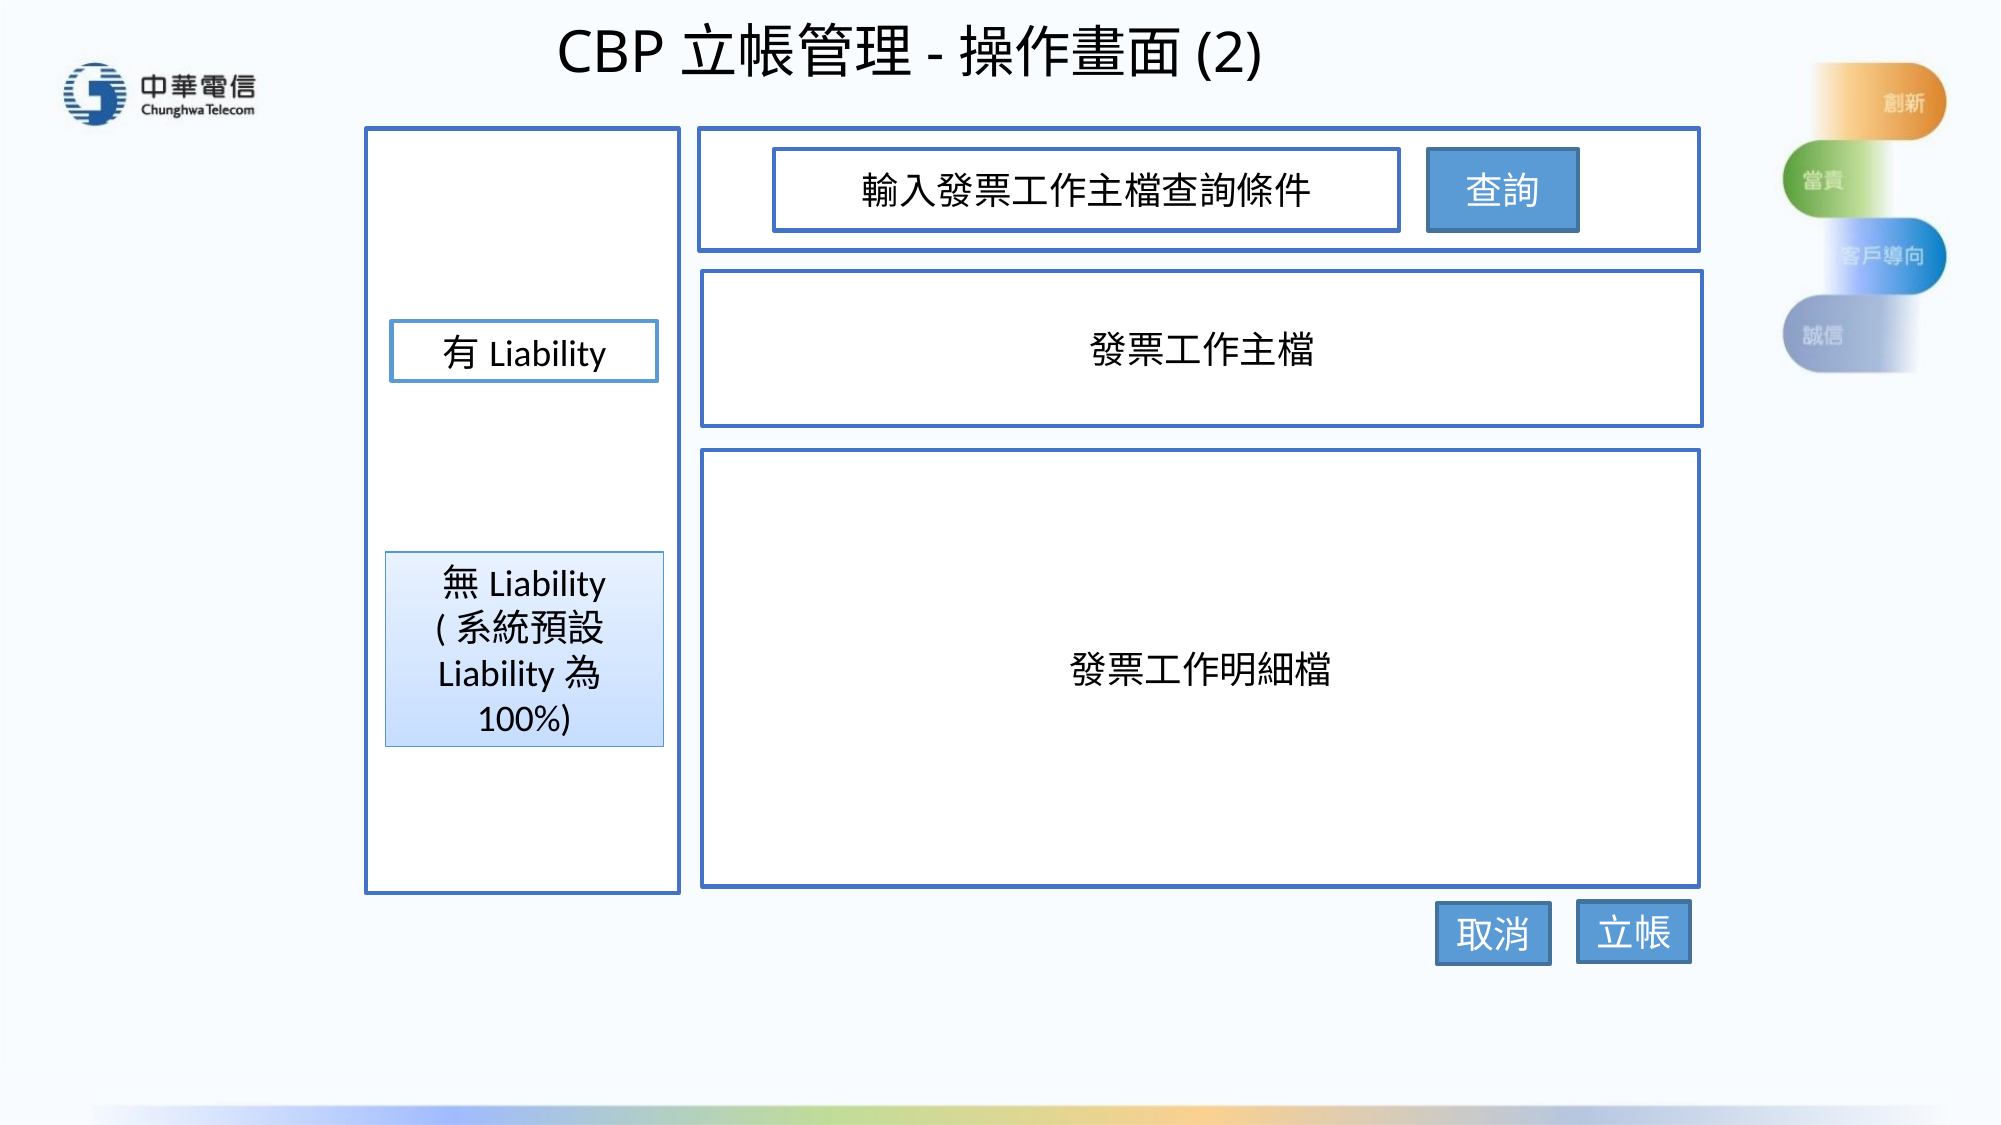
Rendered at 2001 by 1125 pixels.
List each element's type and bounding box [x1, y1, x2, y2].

text_box [1576, 899, 1692, 964]
title [547, 13, 1562, 94]
text_box [1435, 901, 1552, 966]
text_box [364, 126, 681, 895]
text_box [700, 269, 1704, 428]
text_box [700, 448, 1701, 889]
picture [0, 0, 2001, 1125]
text_box [697, 126, 1701, 253]
